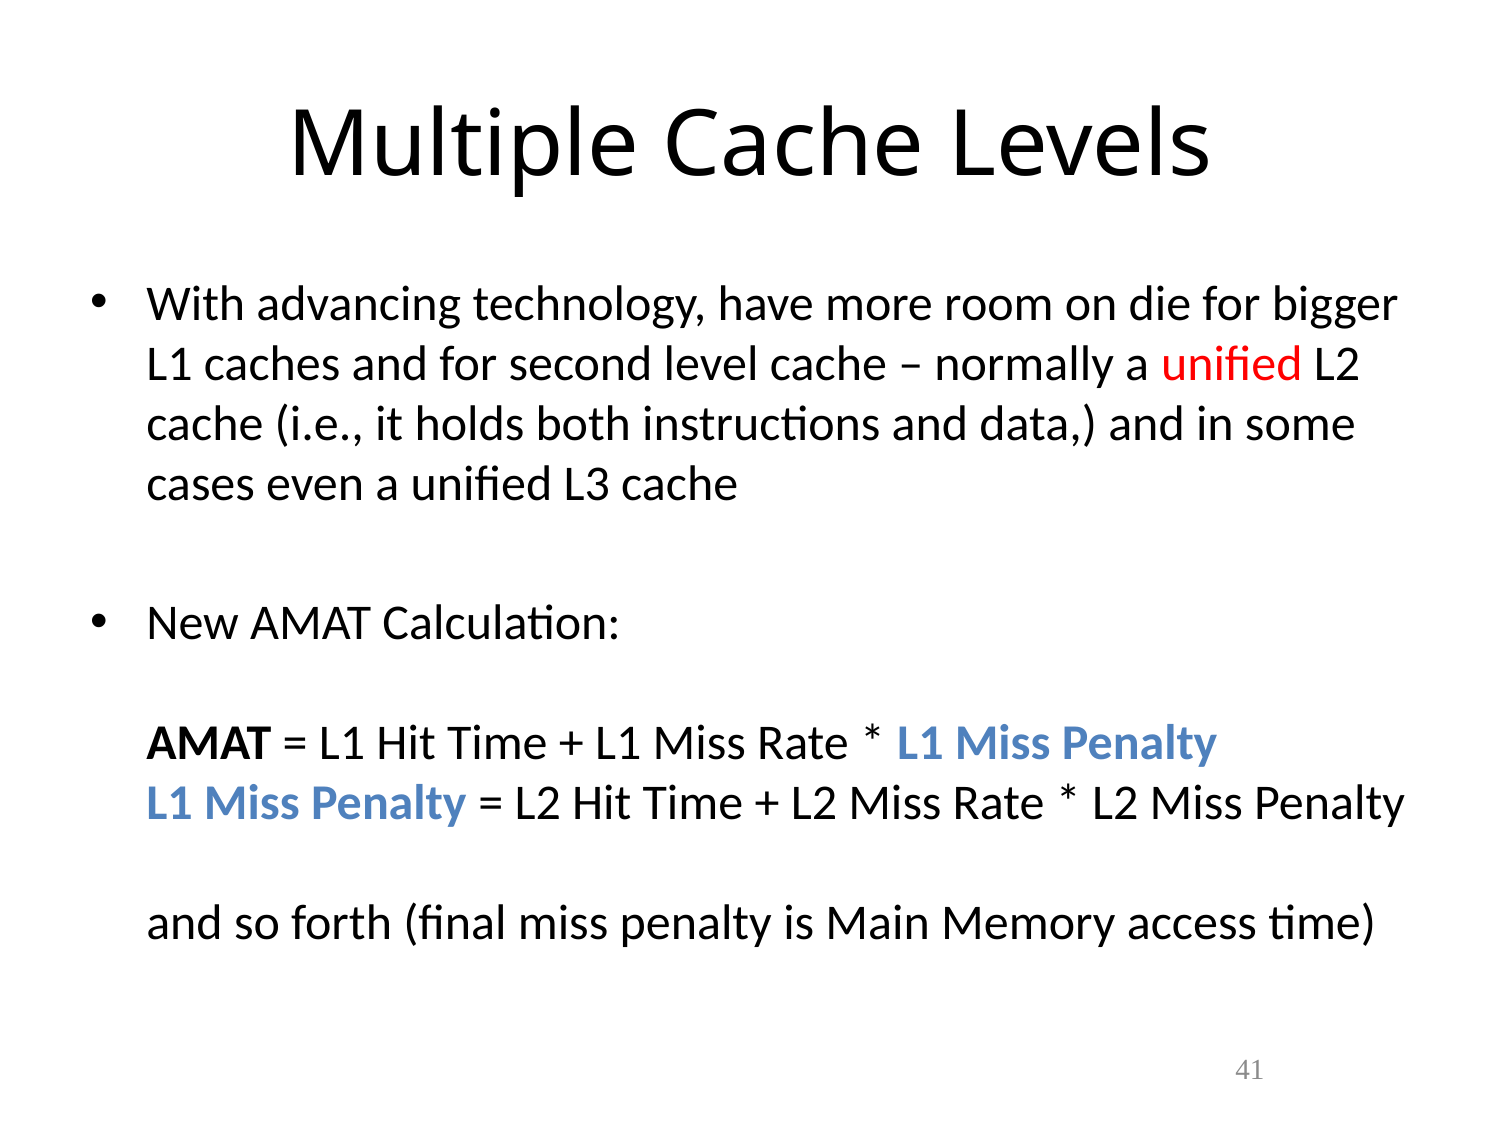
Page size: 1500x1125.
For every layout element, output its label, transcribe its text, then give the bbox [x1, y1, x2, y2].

slide_number 40 [1074, 1042, 1425, 1103]
list With advancing technology, have more room on die for bigger L1 caches and for second level cache – normally a unified L2 cache (i.e., it holds both instructions and data,) and in some cases even a unified L3 cache New AMAT Calculation: AMAT = L1 Hit Time + L1 Miss Rate * L1 Miss Penalty L1 Miss Penalty = L2 Hit Time + L2 Miss Rate * L2 Miss Penalty and so forth (final miss penalty is Main Memory access time) [75, 262, 1425, 1087]
title Multiple Cache Levels [75, 45, 1425, 233]
